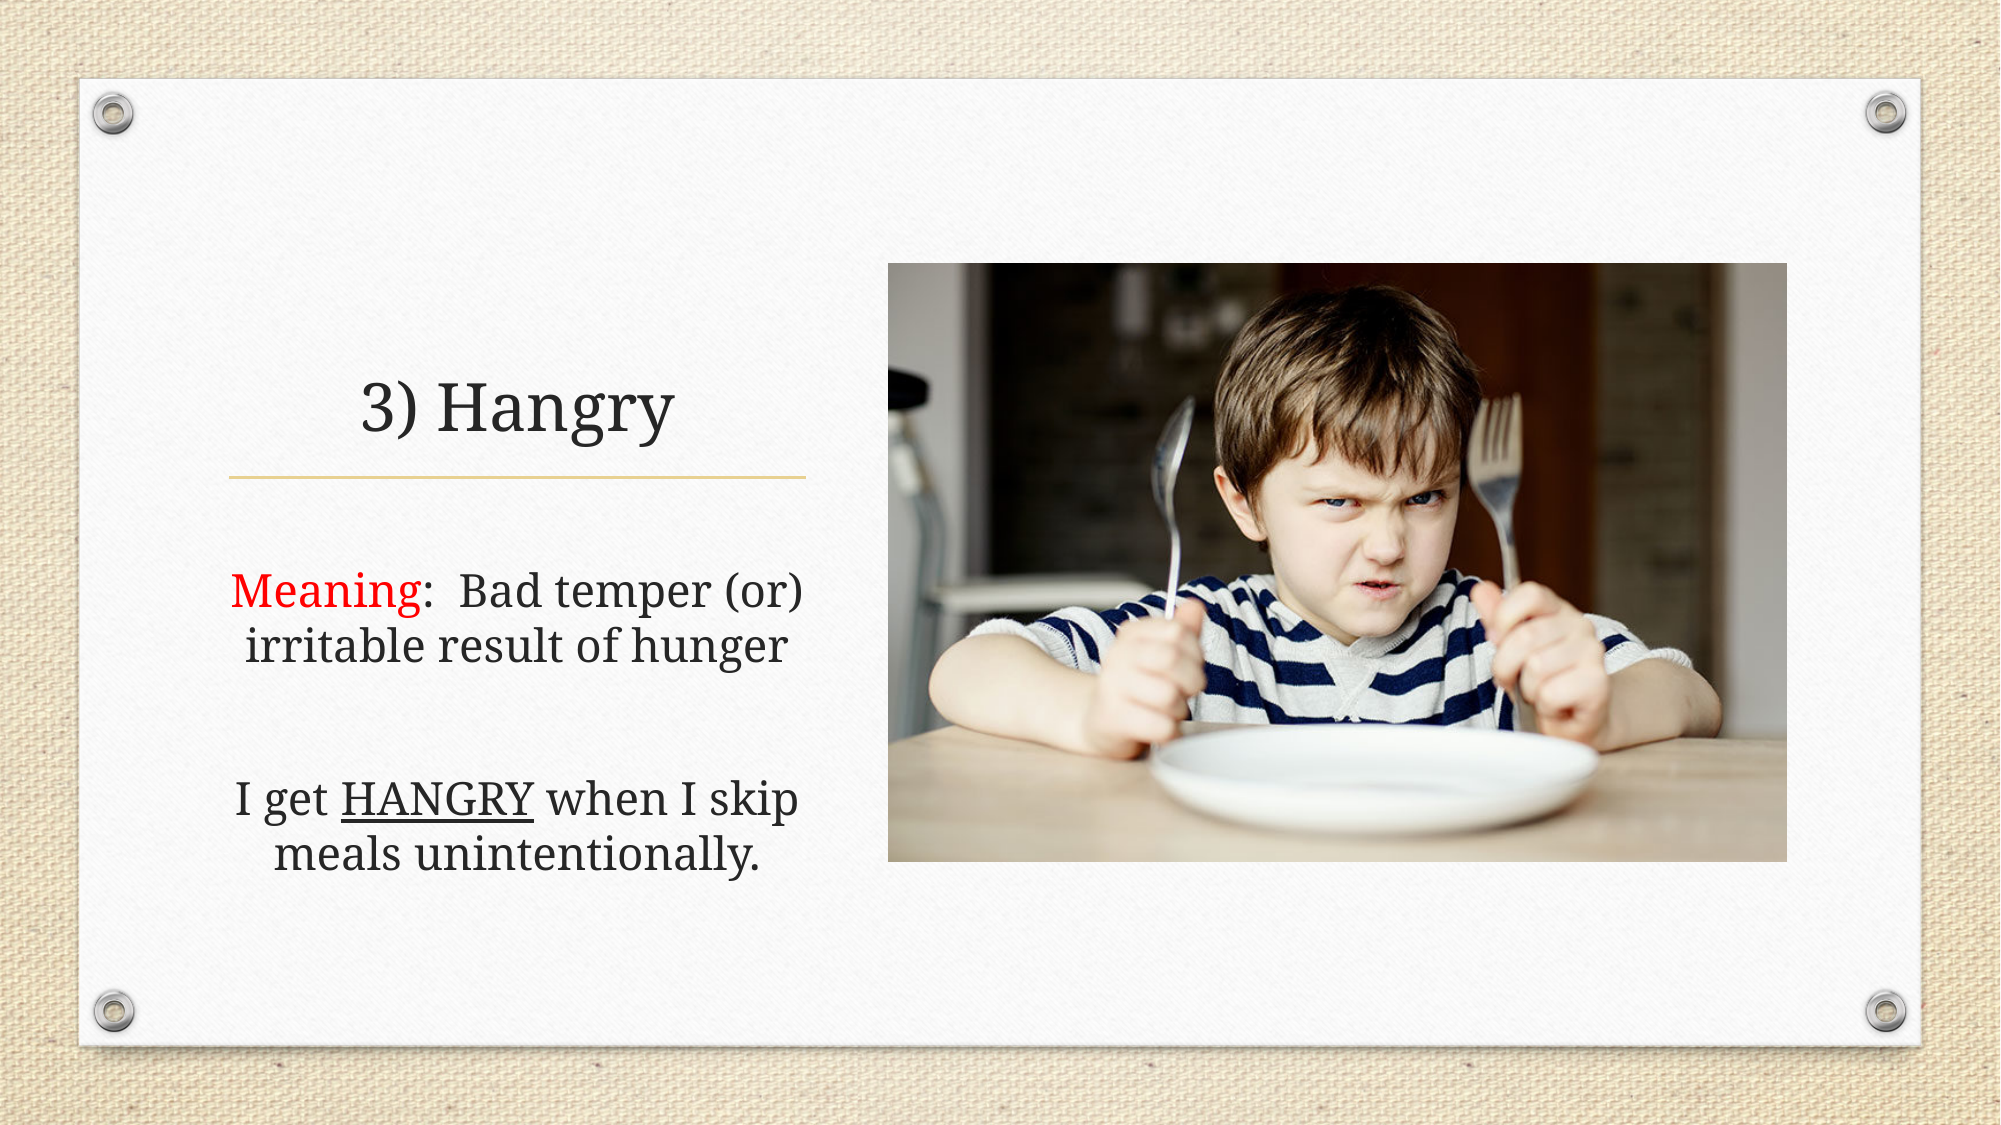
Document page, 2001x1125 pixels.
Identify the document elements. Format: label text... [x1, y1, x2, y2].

title 3) Hangry [212, 227, 823, 453]
picture [0, 0, 2001, 1125]
list Meaning: Bad temper (or) irritable result of hunger I get HANGRY when I skip meals unintentionally. [212, 477, 823, 939]
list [888, 263, 1787, 862]
